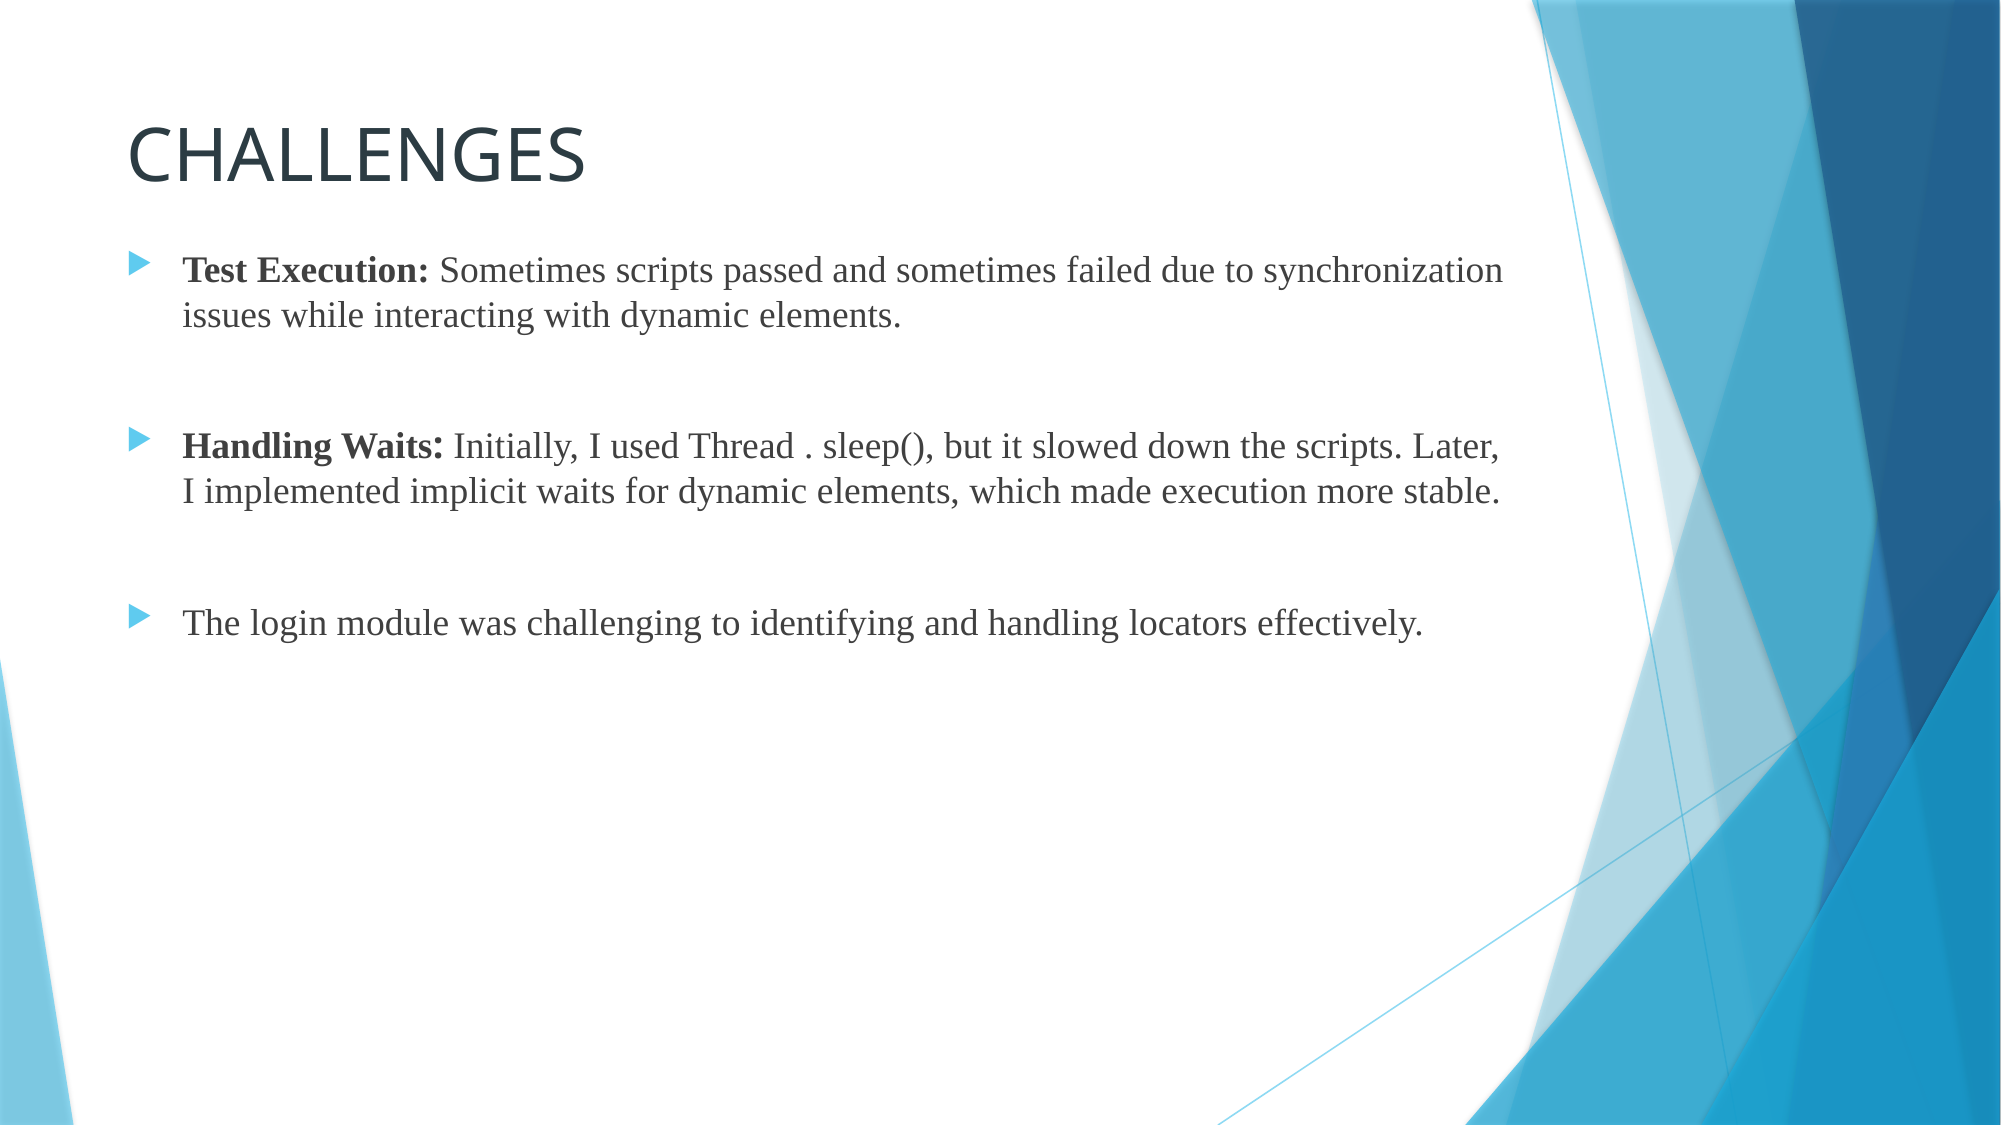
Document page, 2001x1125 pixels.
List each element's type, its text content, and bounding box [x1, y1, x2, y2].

title CHALLENGES [111, 99, 1522, 205]
list Test Execution: Sometimes scripts passed and sometimes failed due to synchronization issues while interacting with dynamic elements. Handling Waits: Initially, I used Thread . sleep(), but it slowed down the scripts. Later, I implemented implicit waits for dynamic elements, which made execution more stable. The login module was challenging to identifying and handling locators effectively. [111, 237, 1522, 992]
